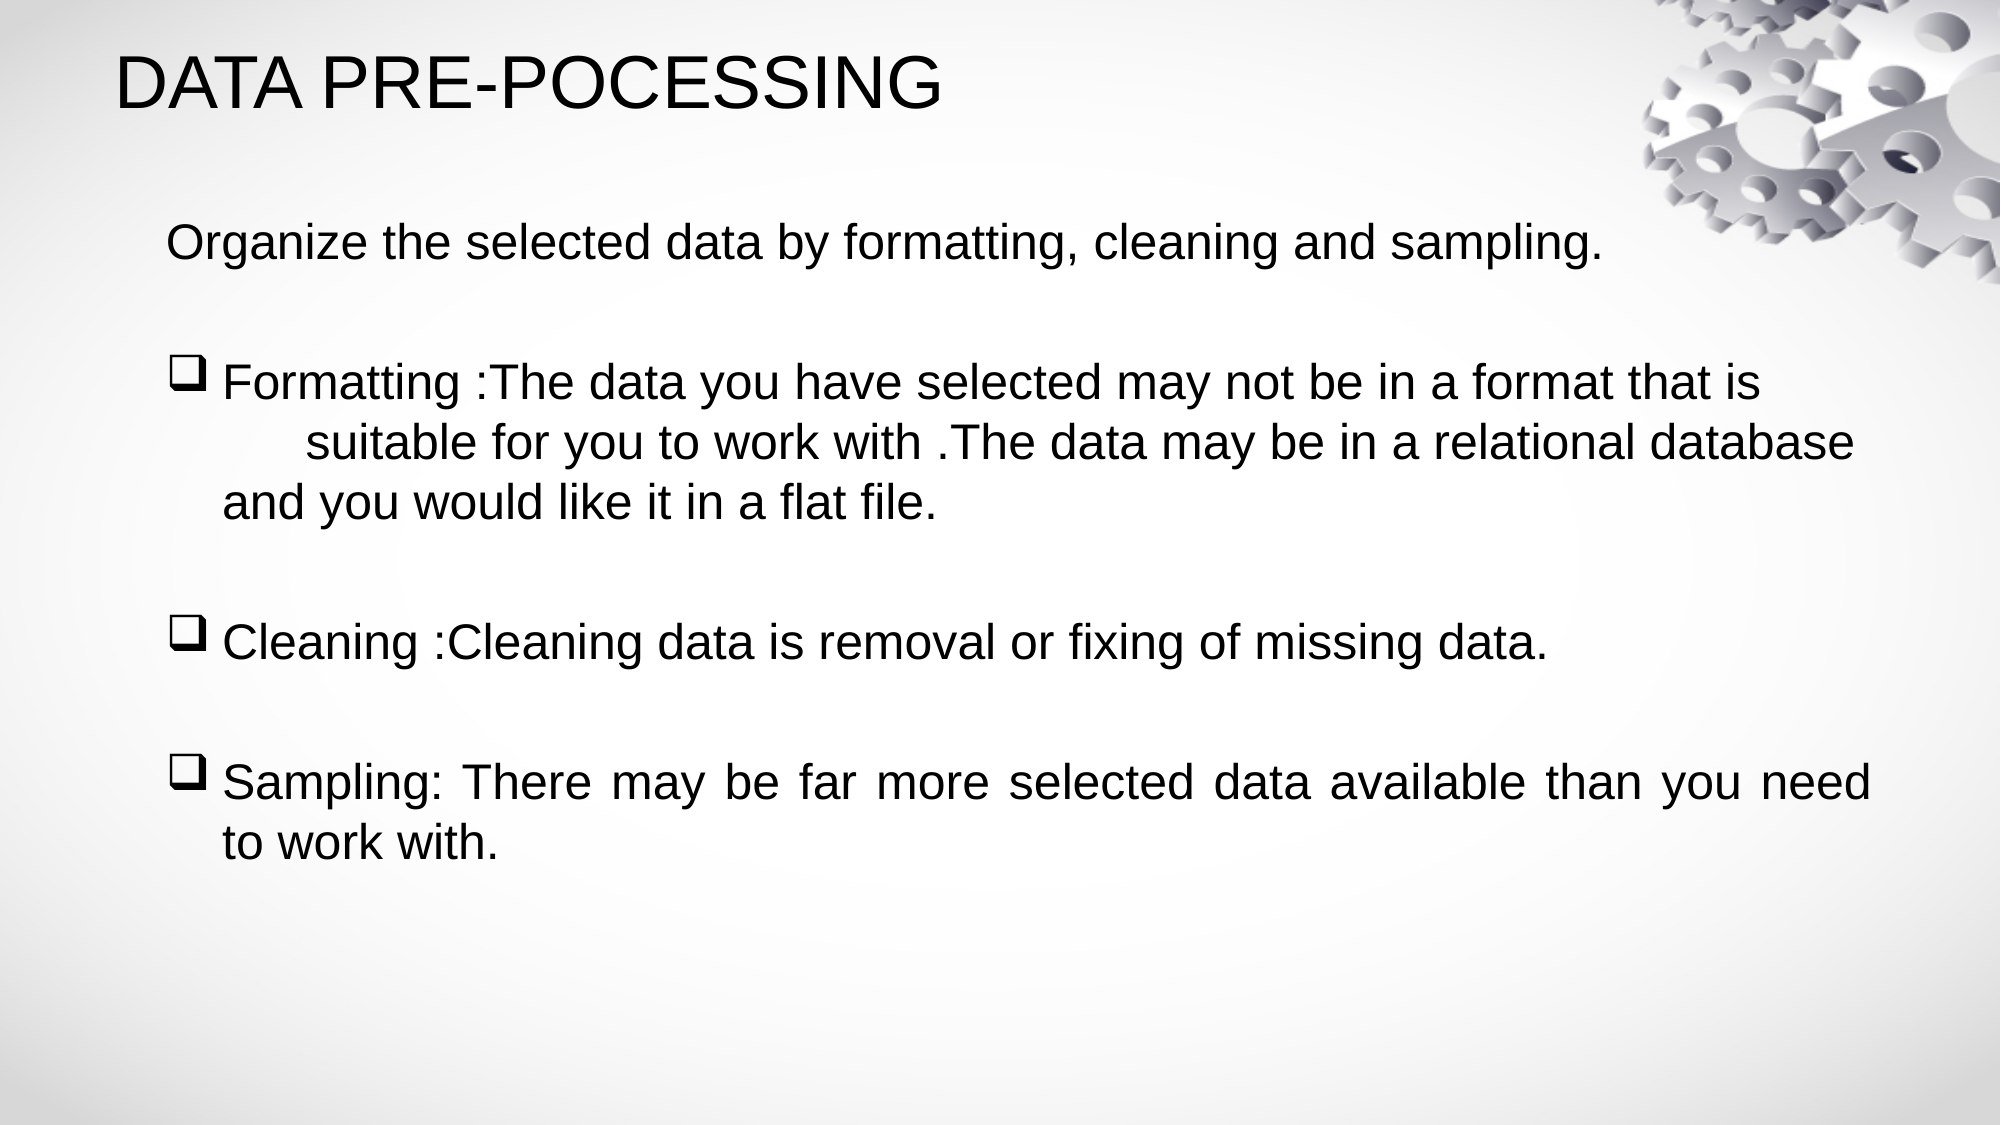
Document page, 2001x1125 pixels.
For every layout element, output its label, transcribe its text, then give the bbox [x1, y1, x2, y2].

title DATA PRE-POCESSING [99, 30, 1901, 127]
picture [0, 0, 2000, 1125]
list Organize the selected data by formatting, cleaning and sampling. Formatting :The data you have selected may not be in a format that is suitable for you to work with .The data may be in a relational database and you would like it in a flat file. Cleaning :Cleaning data is removal or fixing of missing data. Sampling: There may be far more selected data available than you need to work with. [150, 201, 1888, 1023]
